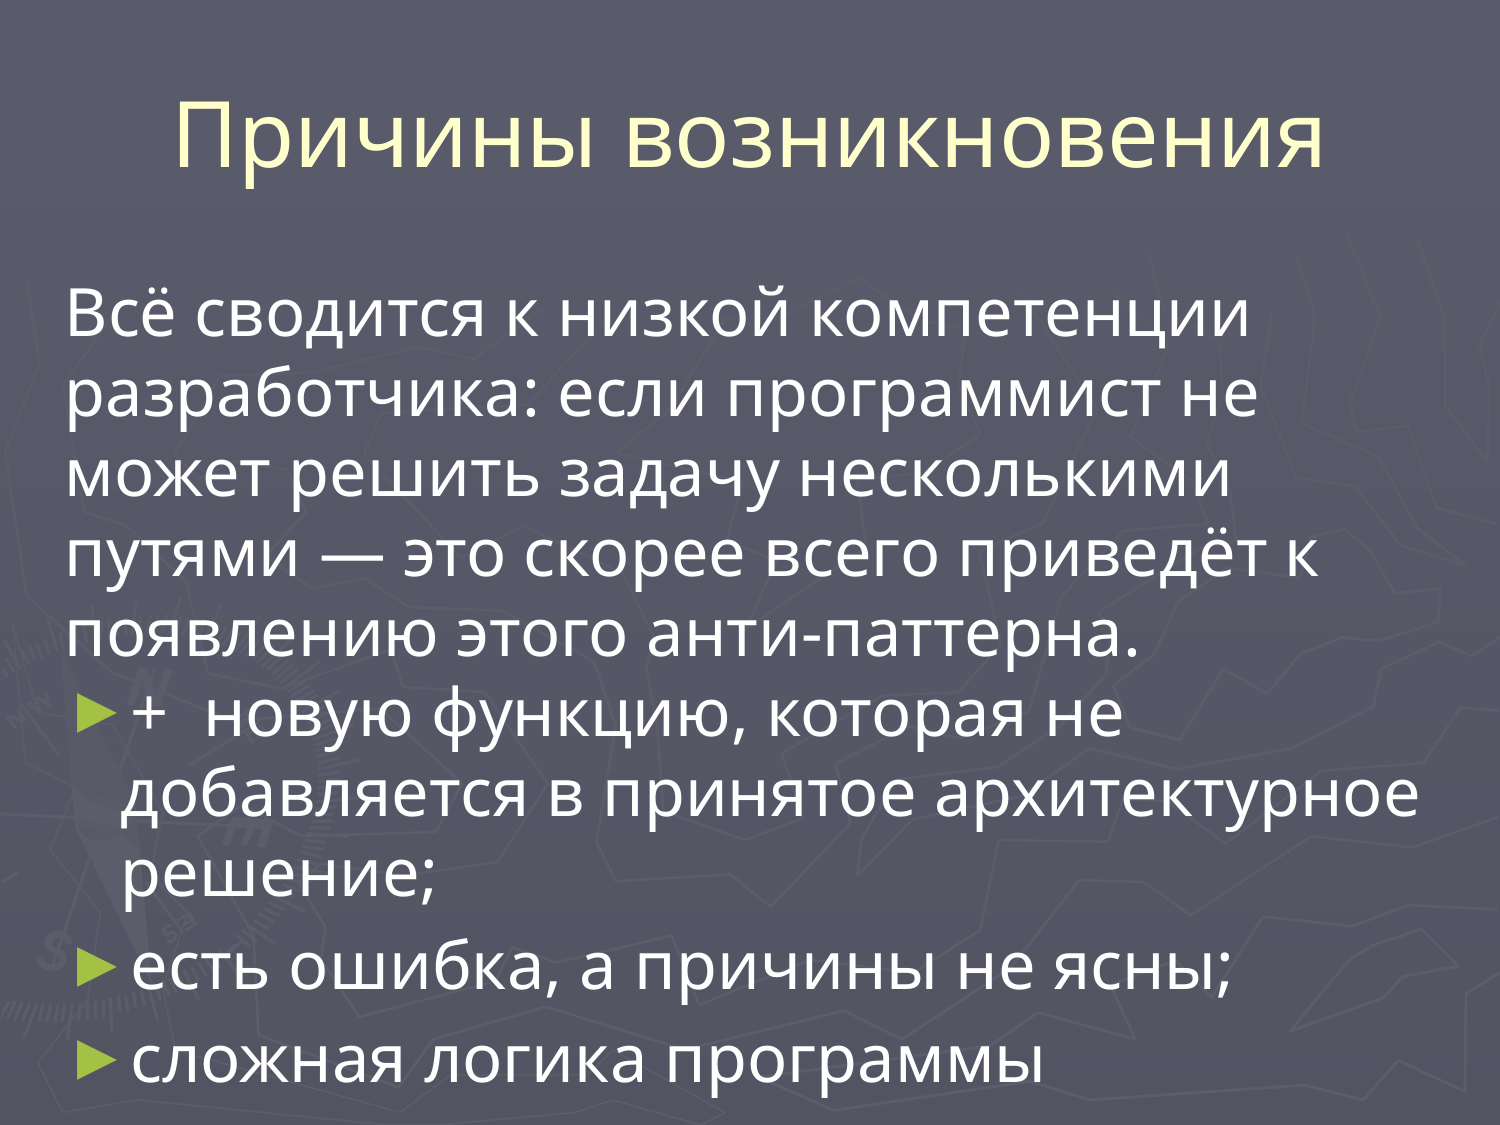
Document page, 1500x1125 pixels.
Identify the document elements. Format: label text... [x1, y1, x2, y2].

list Всё сводится к низкой компетенции разработчика: если программист не может решить задачу несколькими путями — это скорее всего приведёт к появлению этого анти-паттерна. + новую функцию, которая не добавляется в принятое архитектурное решение; есть ошибка, а причины не ясны; сложная логика программы [49, 262, 1451, 1001]
title Причины возникновения [49, 37, 1451, 225]
